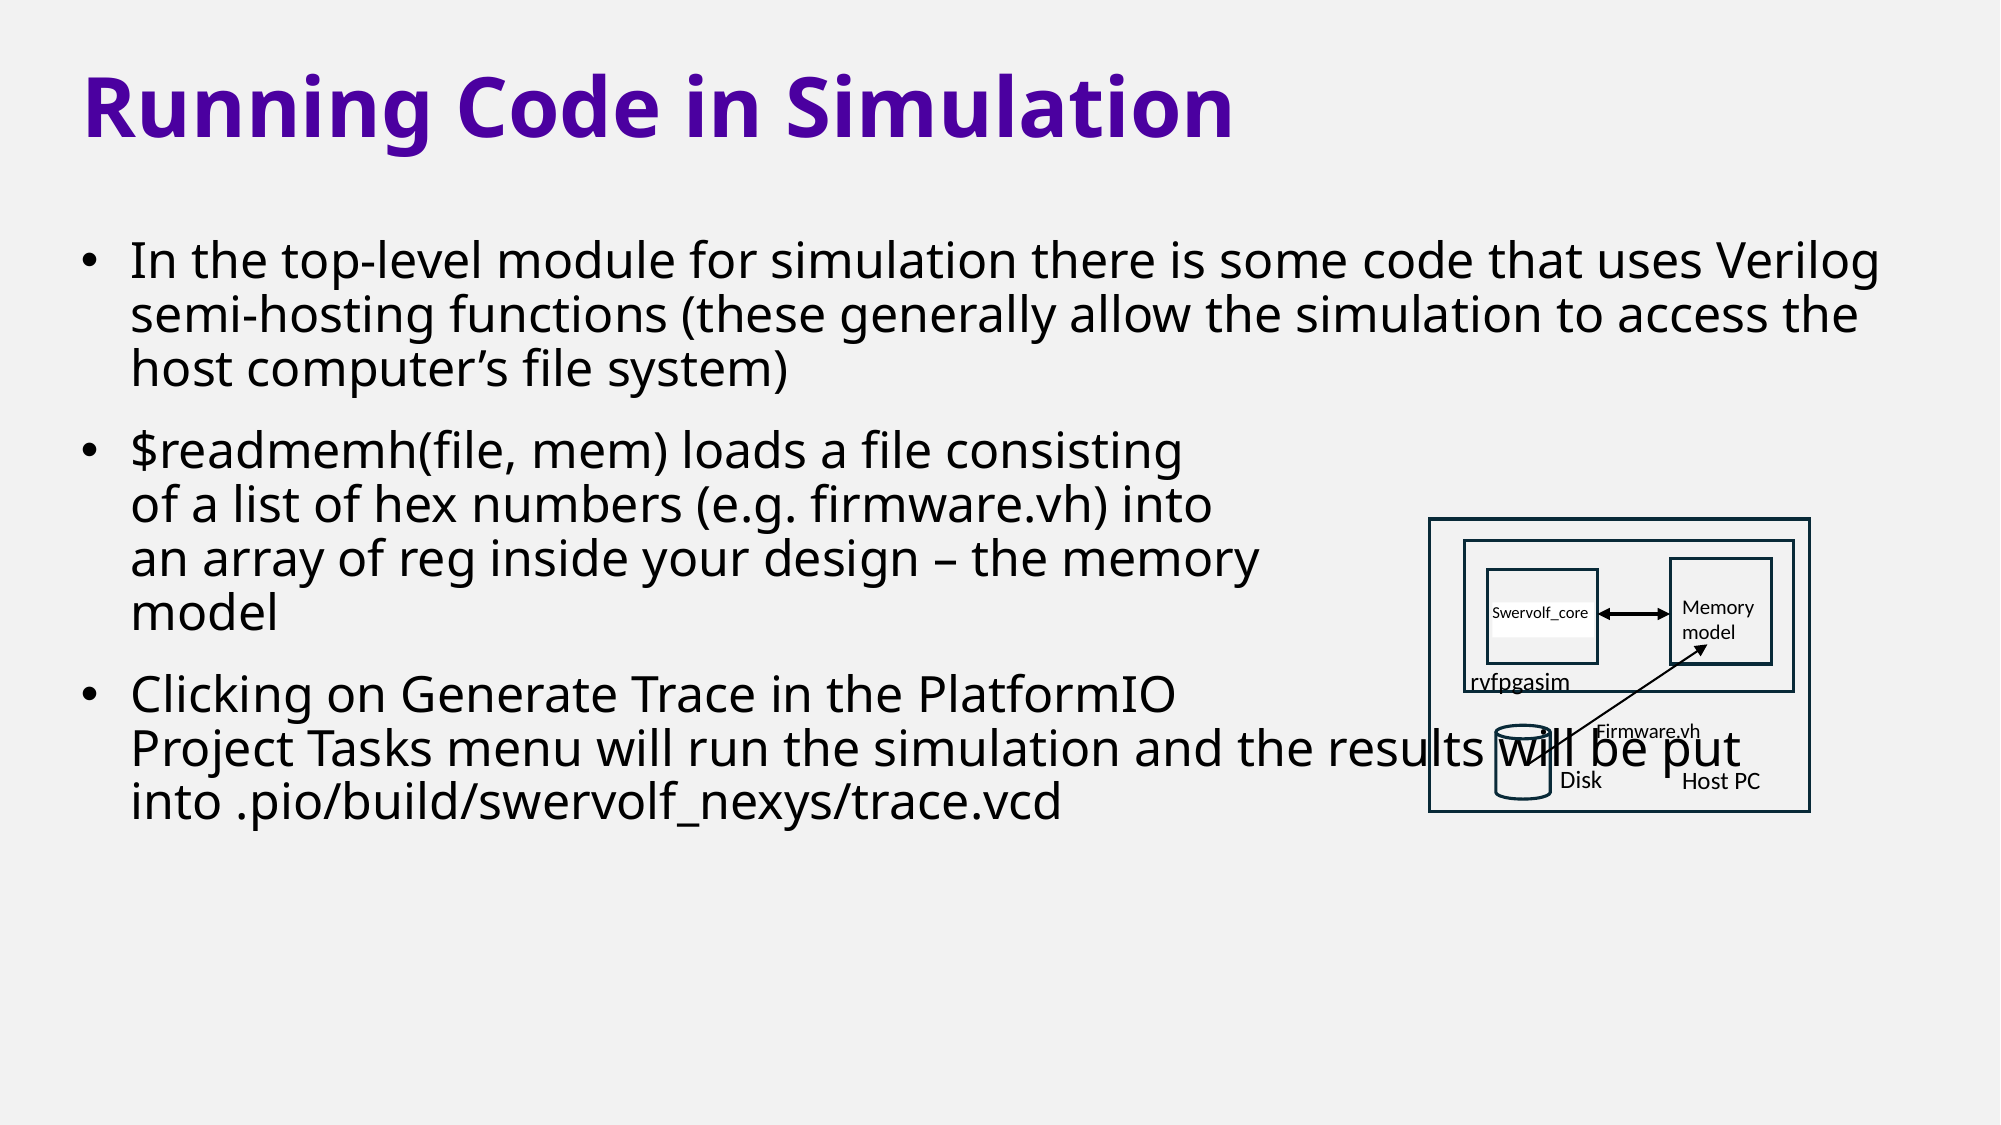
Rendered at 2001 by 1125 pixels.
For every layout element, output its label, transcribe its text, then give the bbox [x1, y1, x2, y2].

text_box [1428, 518, 1810, 813]
list In the top-level module for simulation there is some code that uses Verilog semi-hosting functions (these generally allow the simulation to access the host computer’s file system) $readmemh(file, mem) loads a file consisting of a list of hex numbers (e.g. firmware.vh) into an array of reg inside your design – the memory model Clicking on Generate Trace in the PlatformIO Project Tasks menu will run the simulation and the results will be put into .pio/build/swervolf_nexys/trace.vcd [65, 228, 1934, 999]
title Running Code in Simulation [66, 33, 1934, 189]
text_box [1495, 643, 1708, 800]
